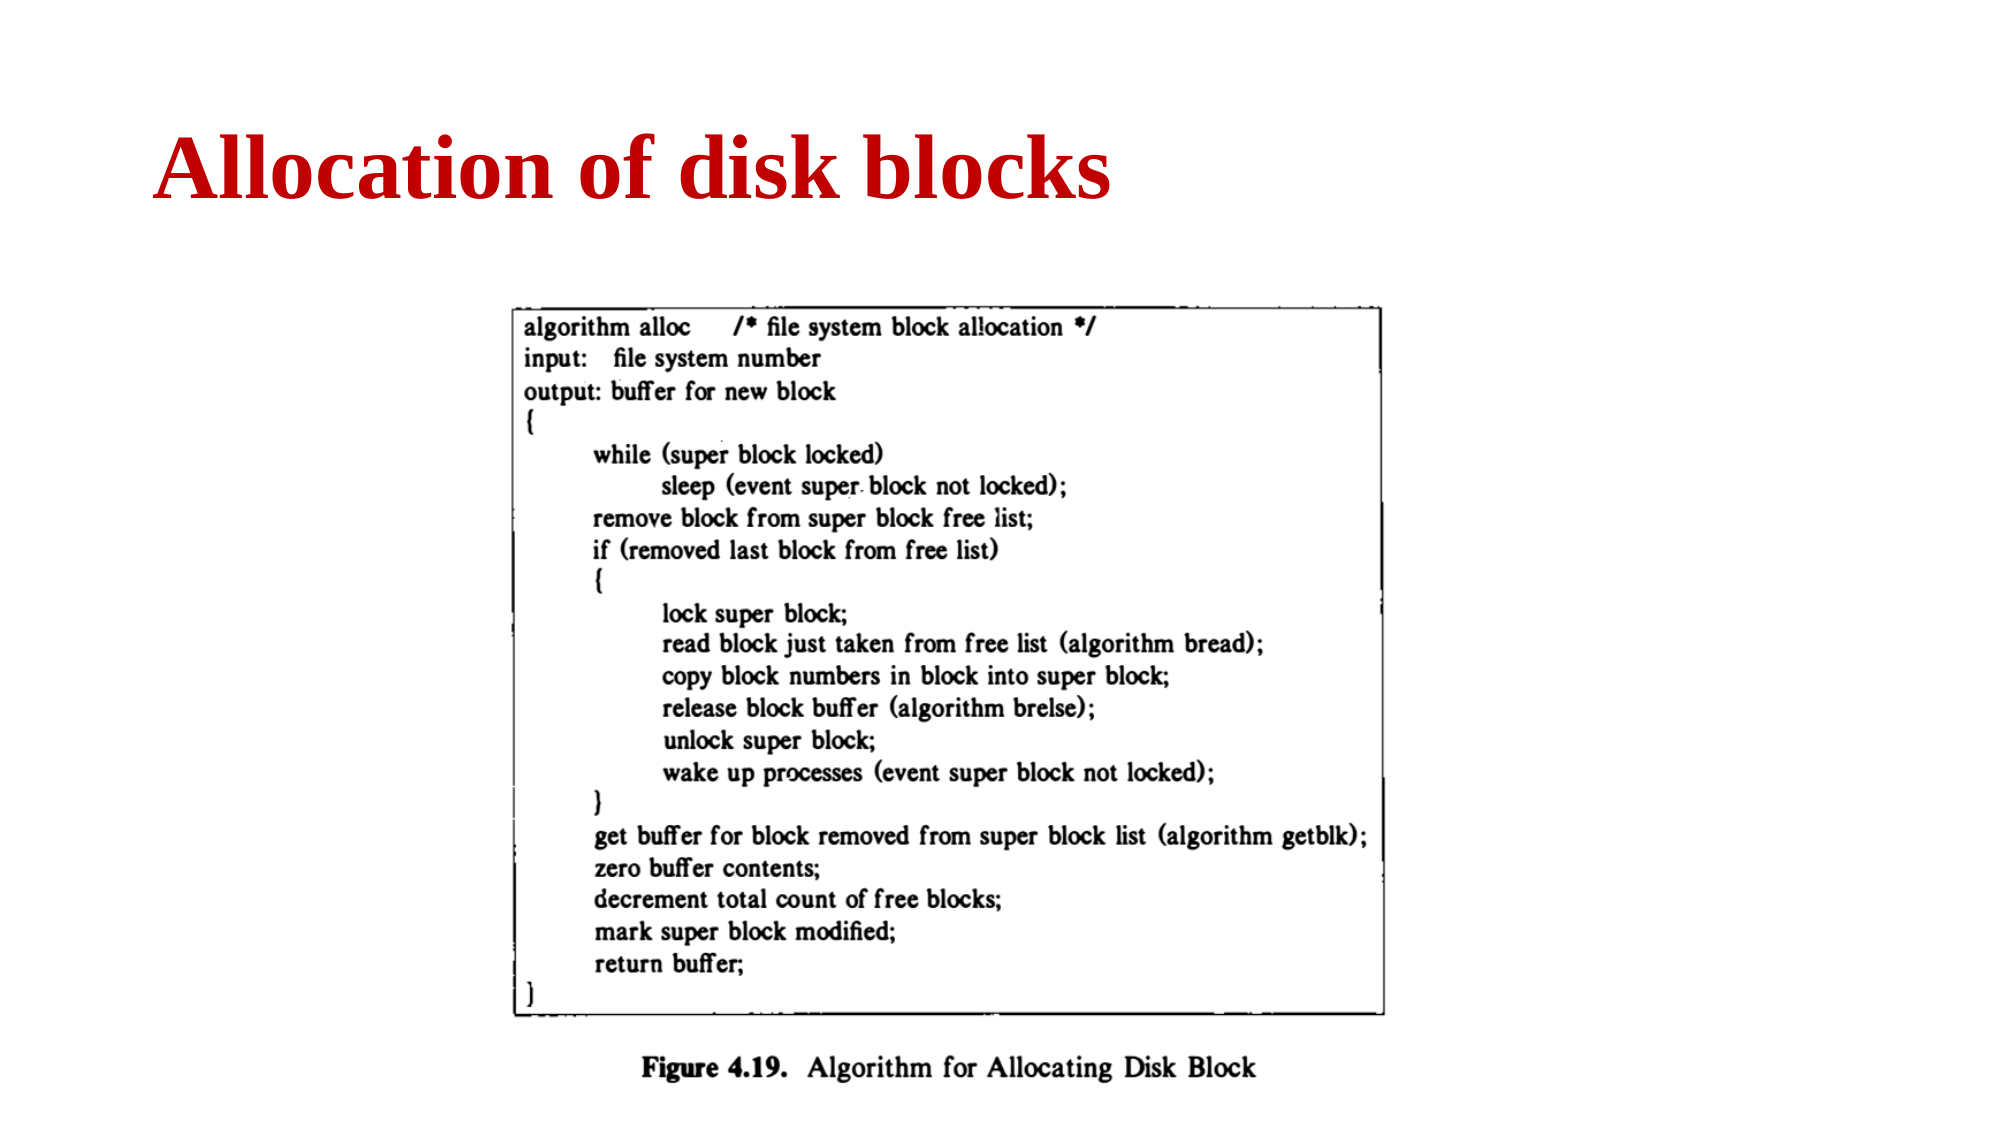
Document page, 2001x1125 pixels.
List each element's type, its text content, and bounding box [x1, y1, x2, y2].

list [507, 299, 1406, 1090]
title Allocation of disk blocks [137, 59, 1863, 278]
